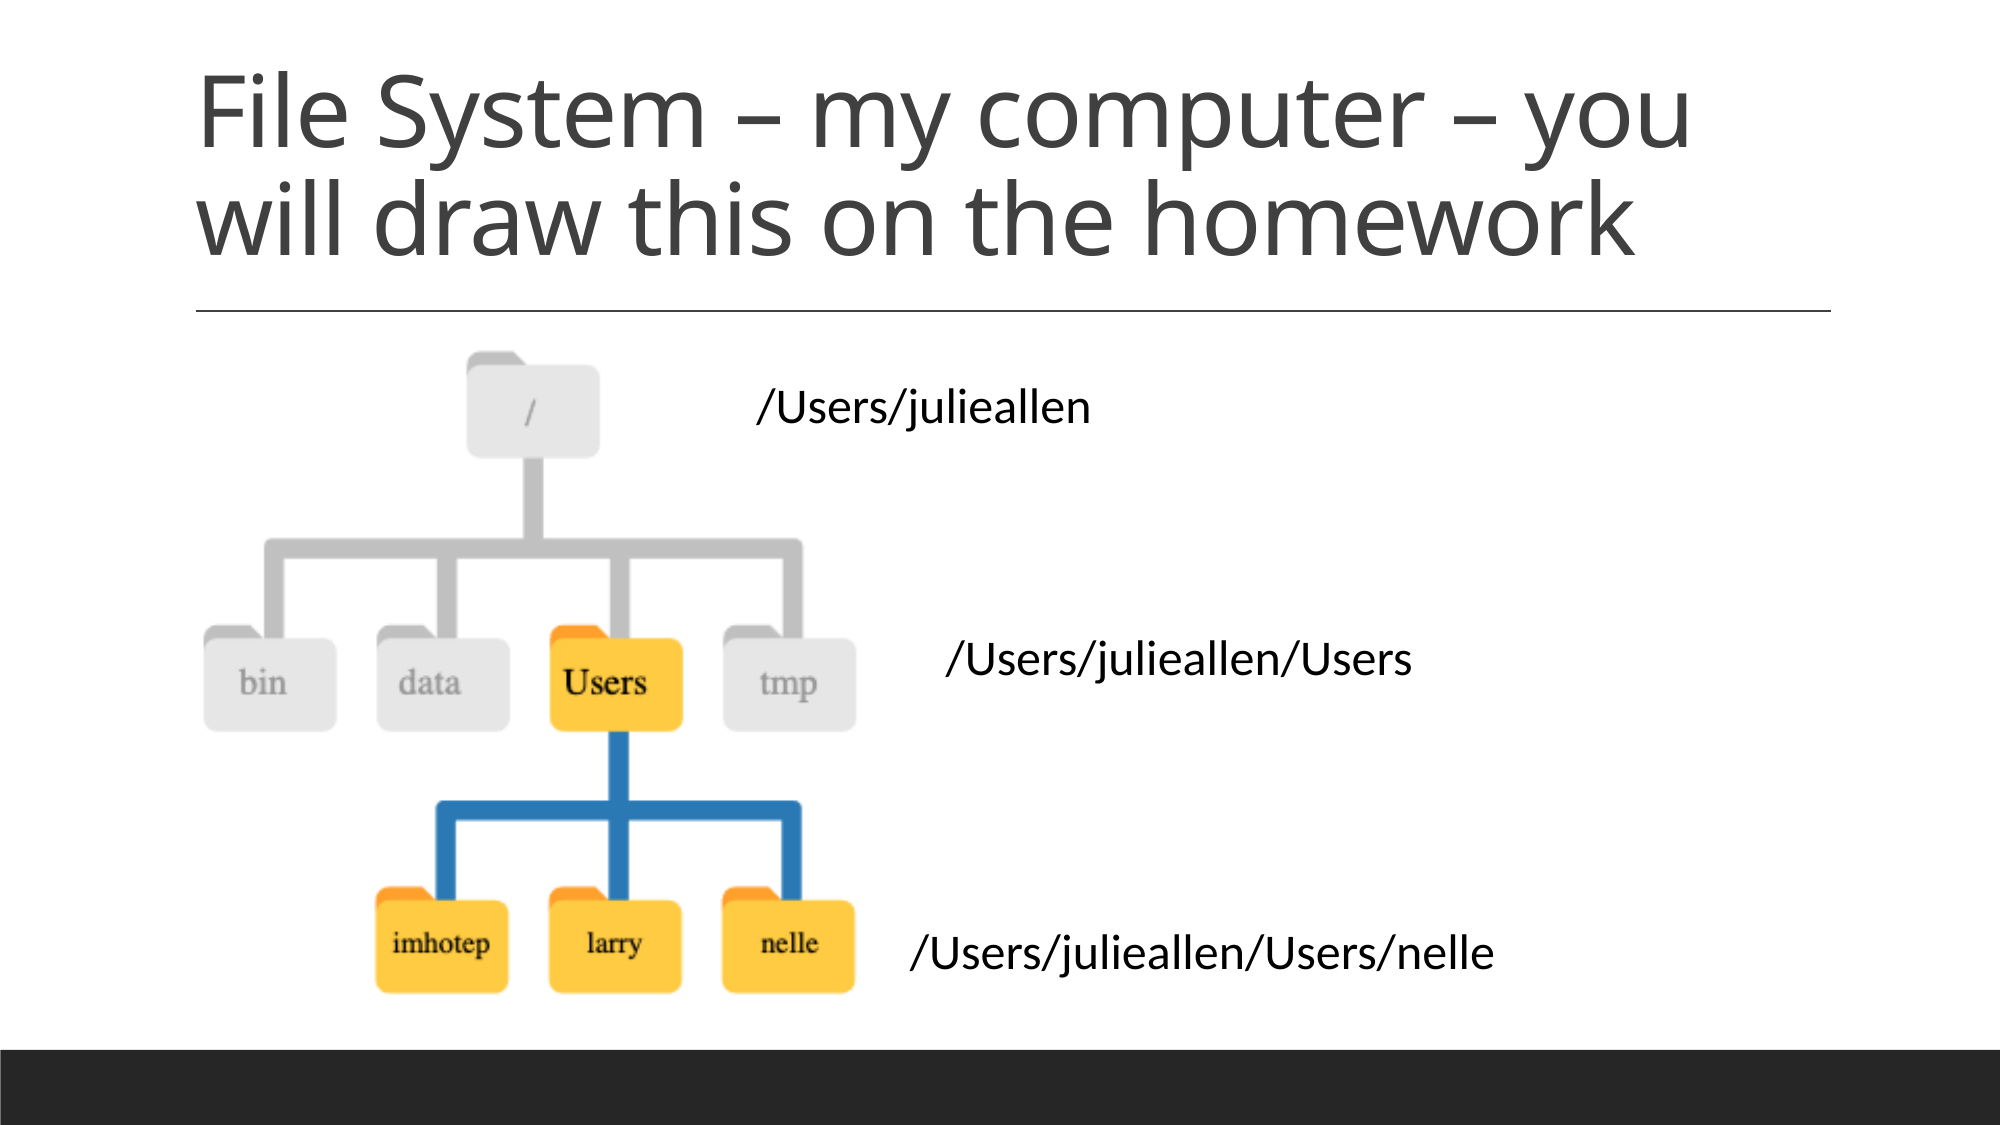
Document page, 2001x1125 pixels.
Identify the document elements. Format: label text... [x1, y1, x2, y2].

text_box /Users/julieallen [967, 366, 1258, 442]
title File System – my computer – you will draw this on the homework [180, 47, 1830, 285]
picture [174, 325, 960, 1023]
text_box /Users/julieallen/Users [967, 618, 1447, 694]
text_box /Users/julieallen/Users/nelle [967, 912, 1621, 987]
